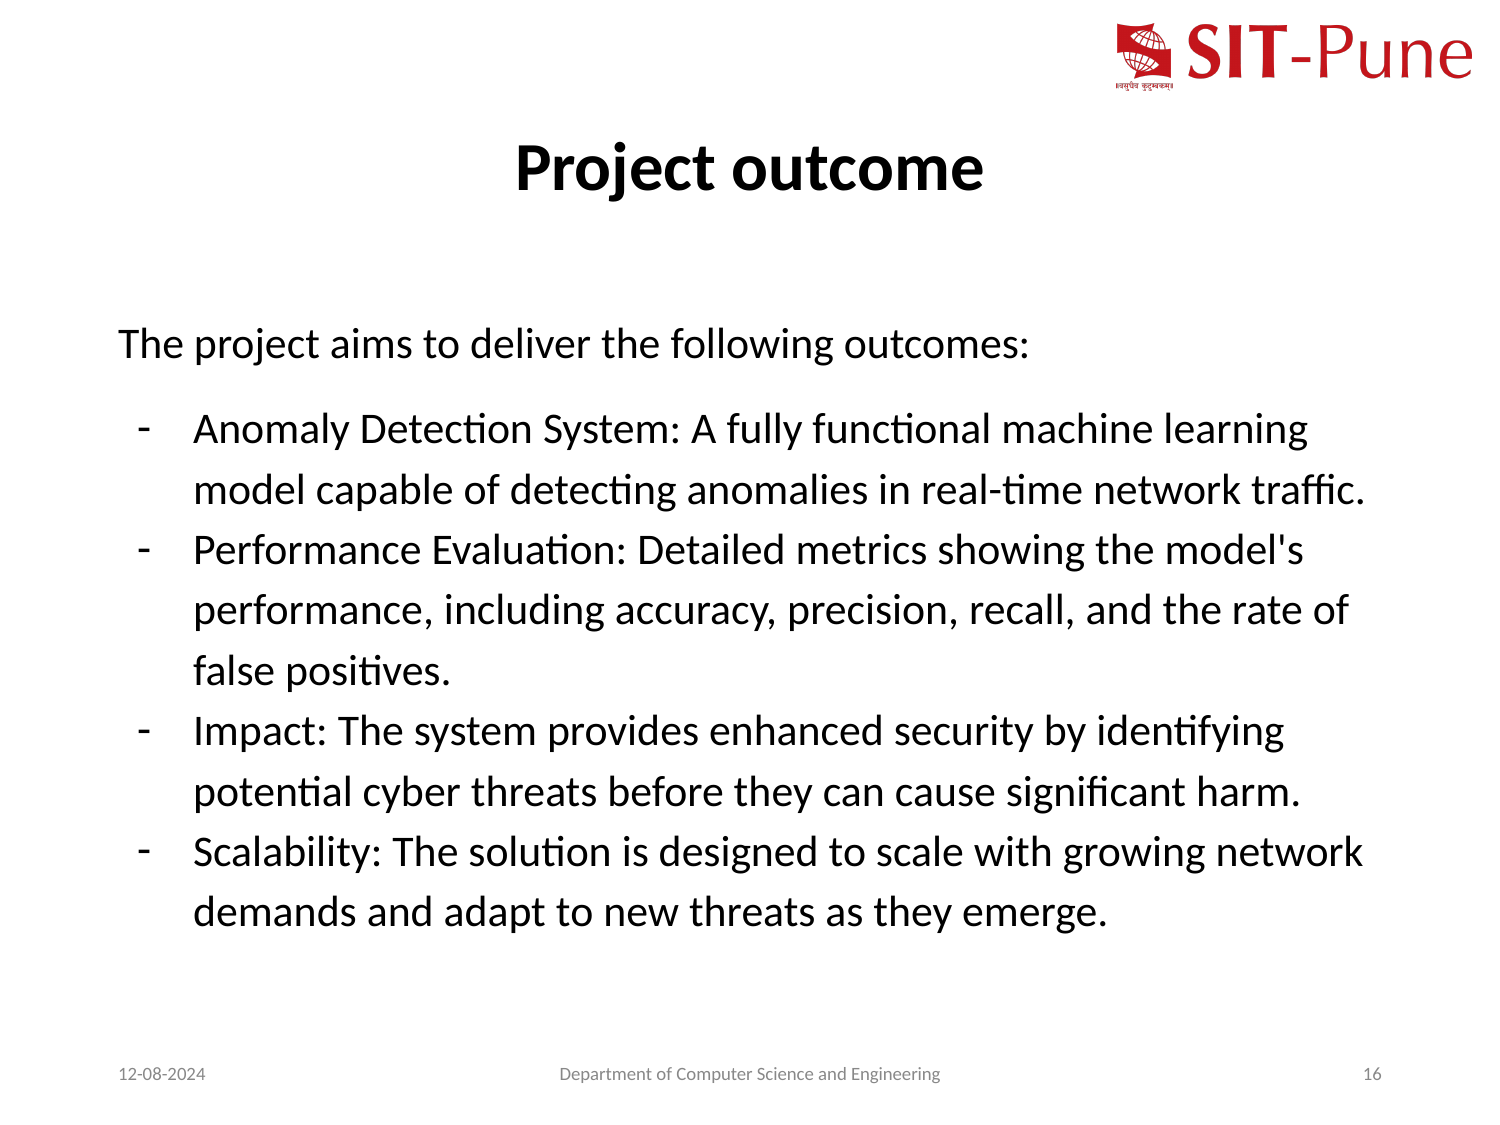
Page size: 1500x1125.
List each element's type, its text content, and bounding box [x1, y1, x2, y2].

slide_number ‹#› [1059, 1042, 1397, 1103]
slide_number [103, 1042, 441, 1103]
list The project aims to deliver the following outcomes: Anomaly Detection System: A fully functional machine learning model capable of detecting anomalies in real-time network traffic. Performance Evaluation: Detailed metrics showing the model's performance, including accuracy, precision, recall, and the rate of false positives. Impact: The system provides enhanced security by identifying potential cyber threats before they can cause significant harm. Scalability: The solution is designed to scale with growing network demands and adapt to new threats as they emerge. [103, 299, 1397, 1014]
title Project outcome [103, 59, 1397, 278]
picture [1116, 23, 1472, 91]
footer Department of Computer Science and Engineering [496, 1042, 1004, 1103]
